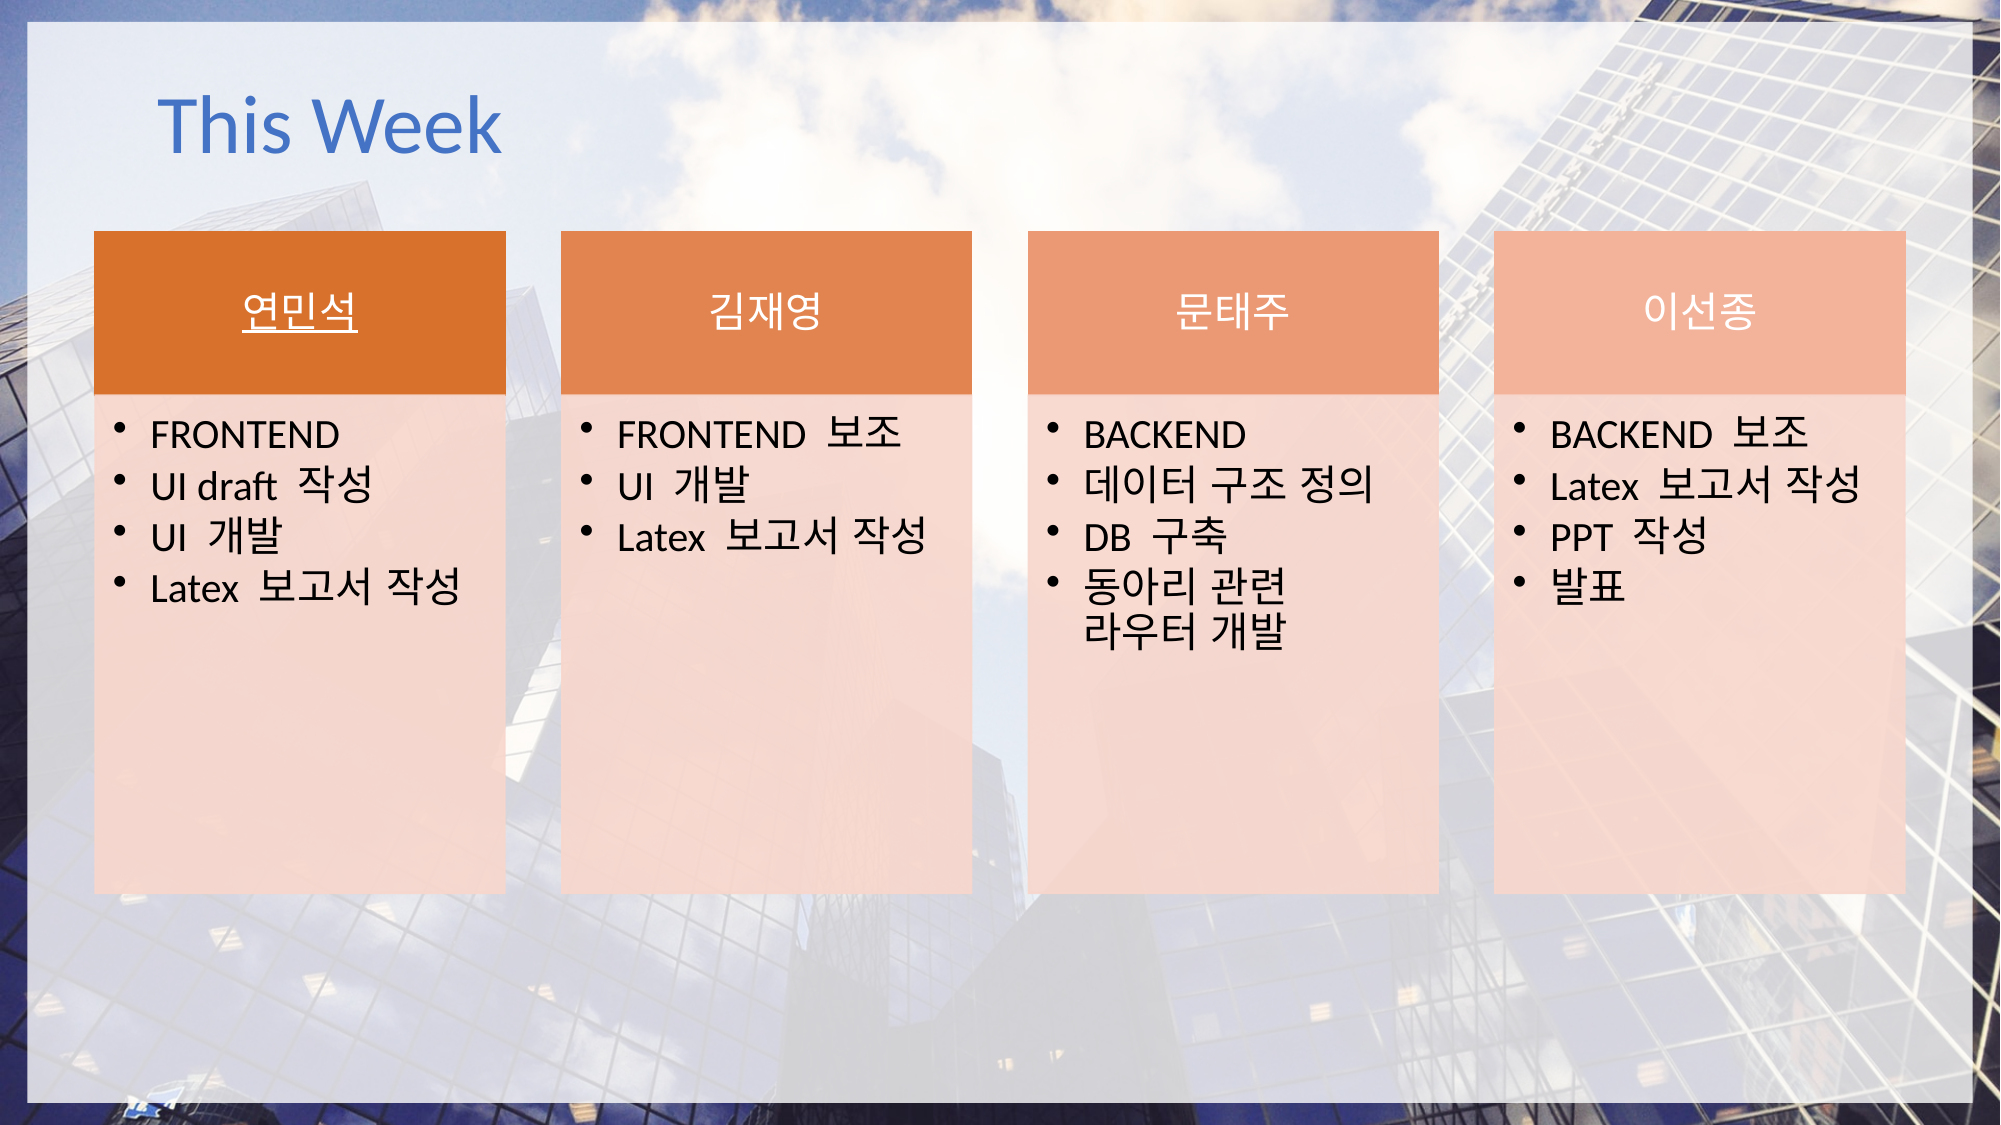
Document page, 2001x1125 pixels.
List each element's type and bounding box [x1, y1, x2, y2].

picture [0, 0, 2000, 1125]
text_box [94, 104, 1906, 1021]
